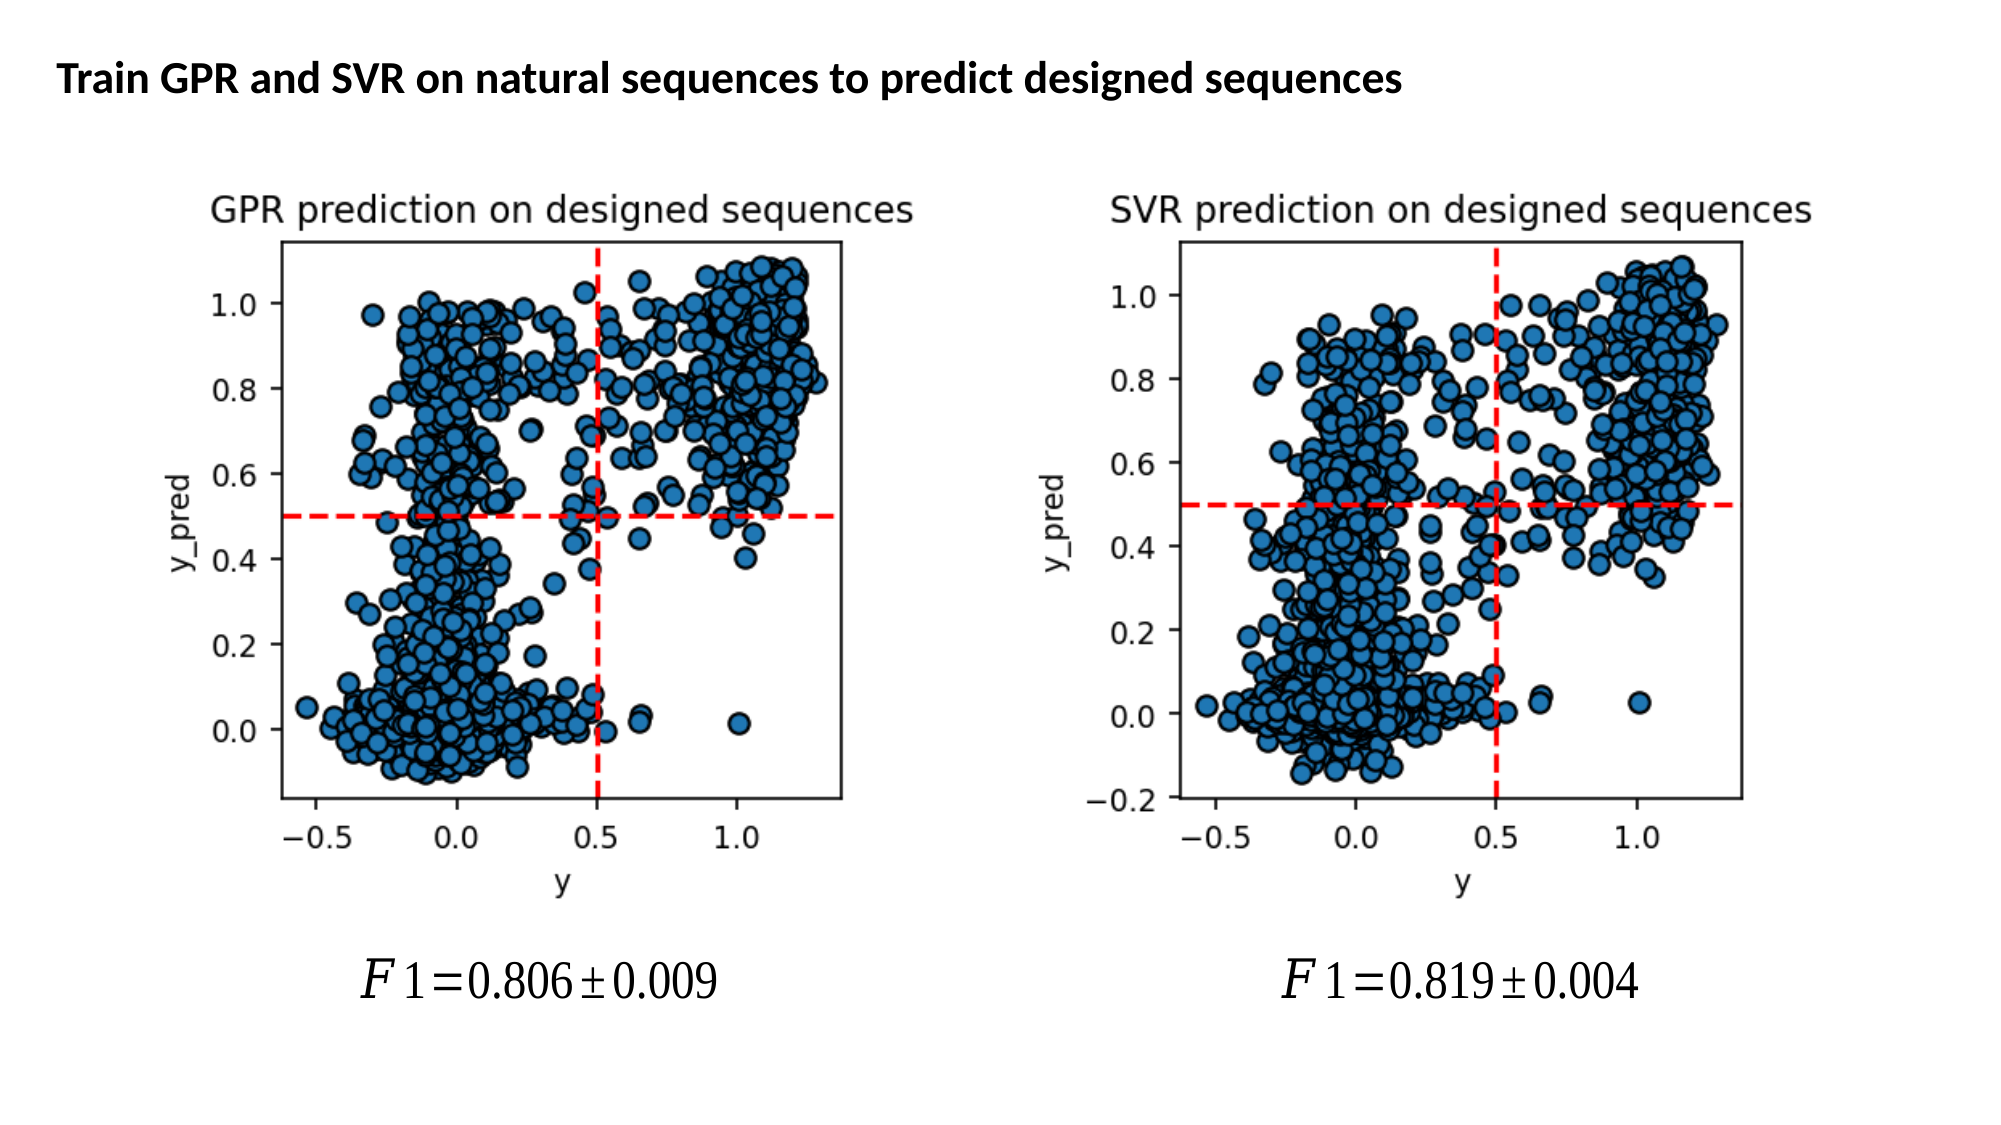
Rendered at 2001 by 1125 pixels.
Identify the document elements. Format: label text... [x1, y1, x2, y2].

text_box Train GPR and SVR on natural sequences to predict designed sequences [41, 46, 1937, 140]
picture [1015, 170, 1837, 921]
picture [140, 170, 938, 921]
